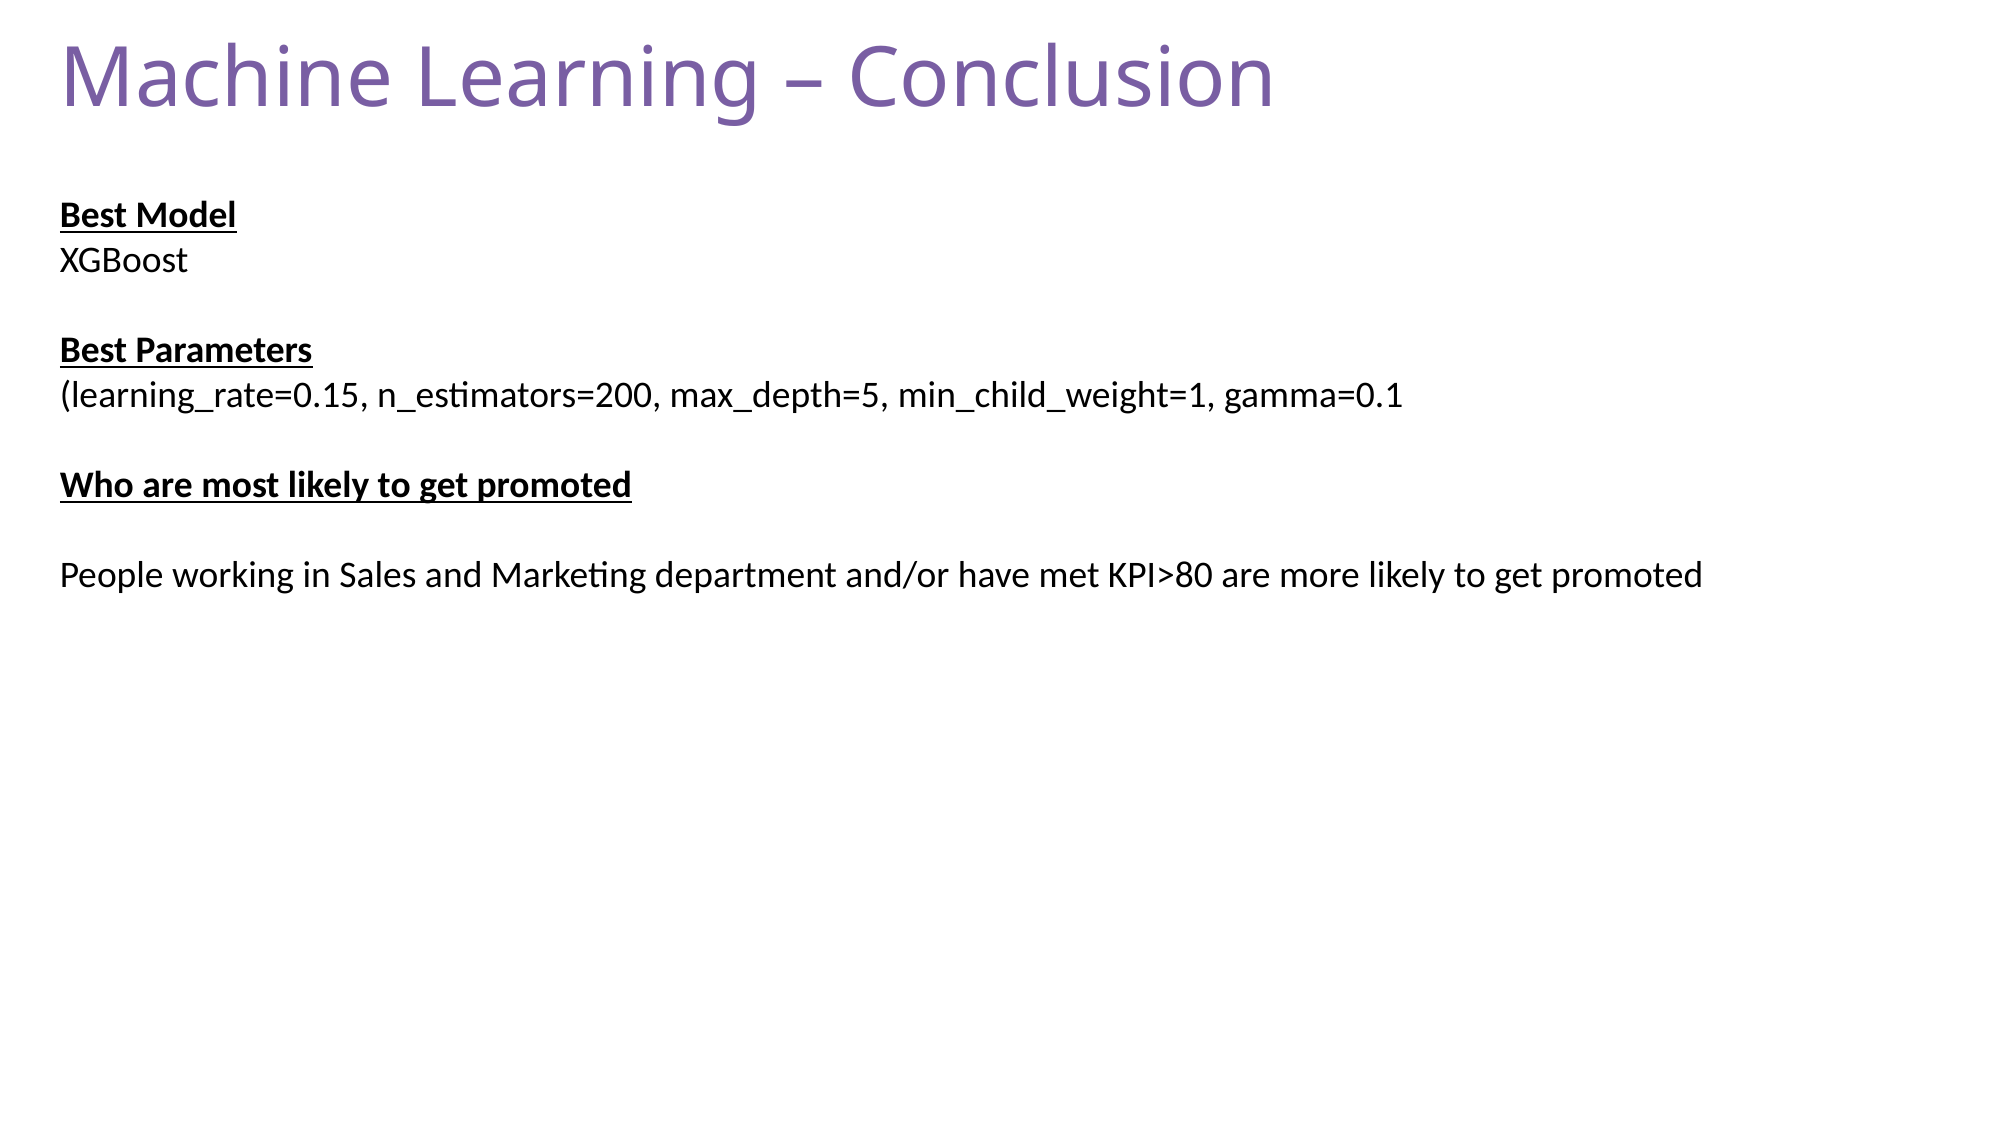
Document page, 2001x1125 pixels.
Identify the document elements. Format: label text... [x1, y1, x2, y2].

text_box Machine Learning – Conclusion [45, 15, 1773, 140]
text_box Best Model XGBoost Best Parameters (learning_rate=0.15, n_estimators=200, max_depth=5, min_child_weight=1, gamma=0.1 Who are most likely to get promoted People working in Sales and Marketing department and/or have met KPI>80 are more likely to get promoted [45, 183, 1773, 693]
